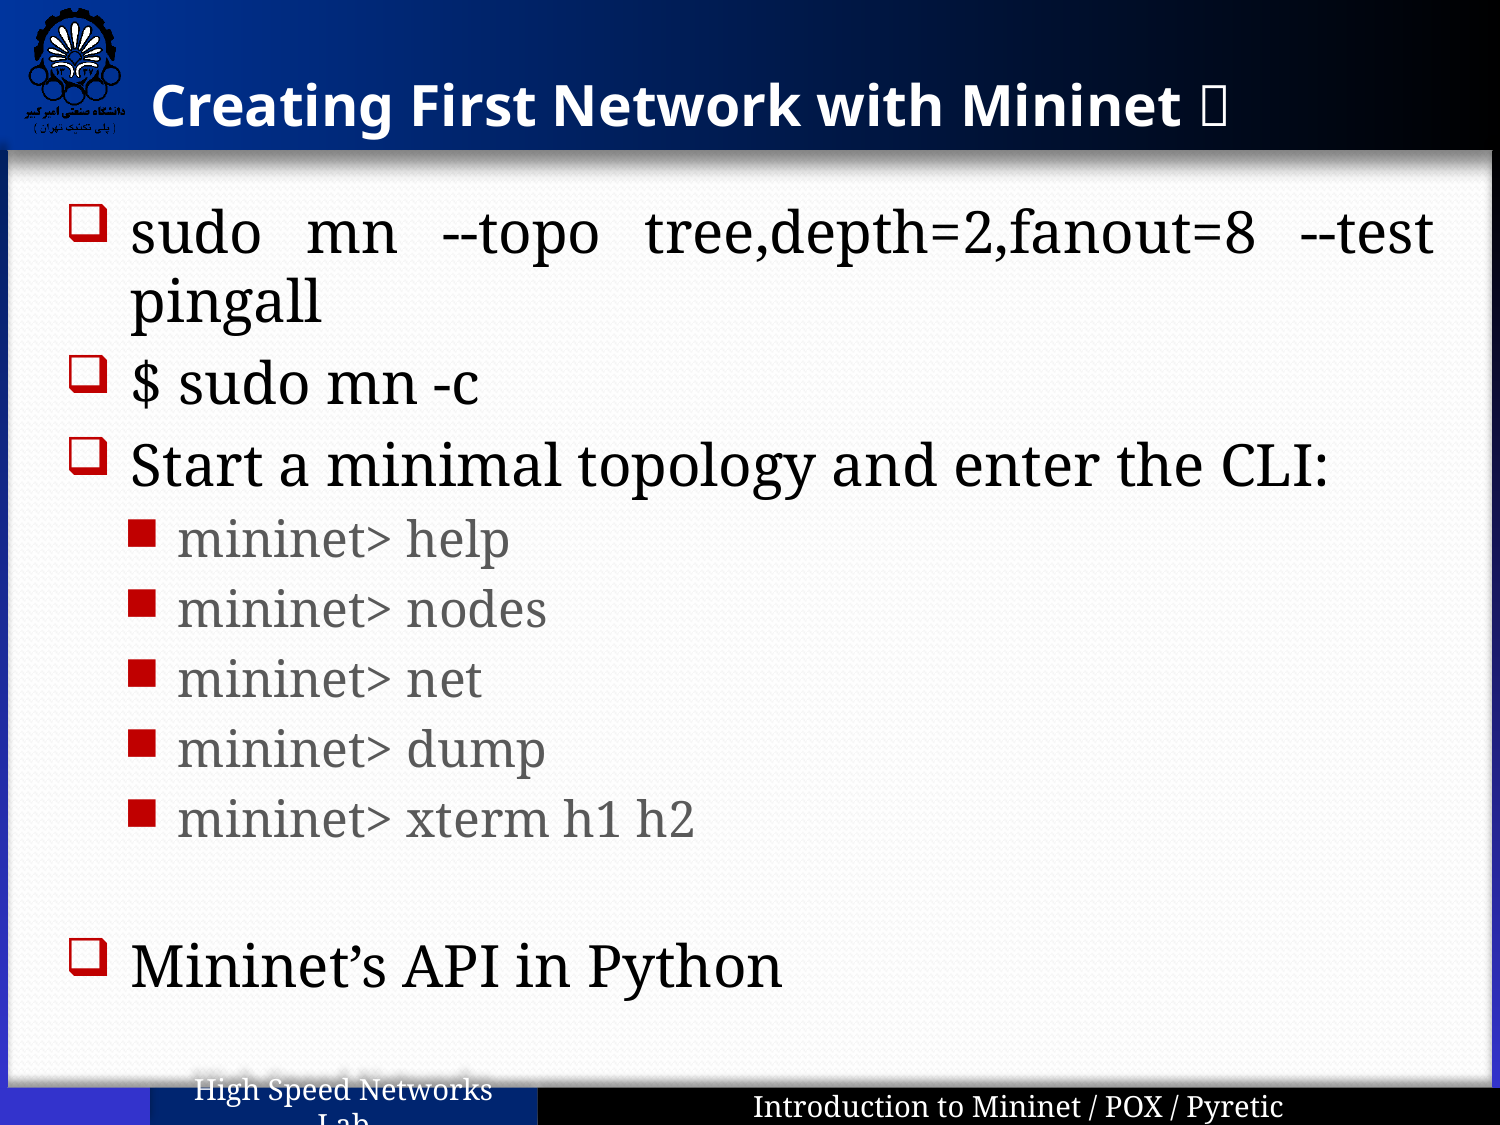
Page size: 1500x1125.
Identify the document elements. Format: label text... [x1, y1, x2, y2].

title Creating First Network with Mininet  [150, 24, 1300, 138]
picture [24, 8, 125, 134]
list sudo mn --topo tree,depth=2,fanout=8 --test pingall $ sudo mn -c Start a minimal topology and enter the CLI: mininet> help mininet> nodes mininet> net mininet> dump mininet> xterm h1 h2 Mininet’s API in Python [50, 187, 1450, 1050]
